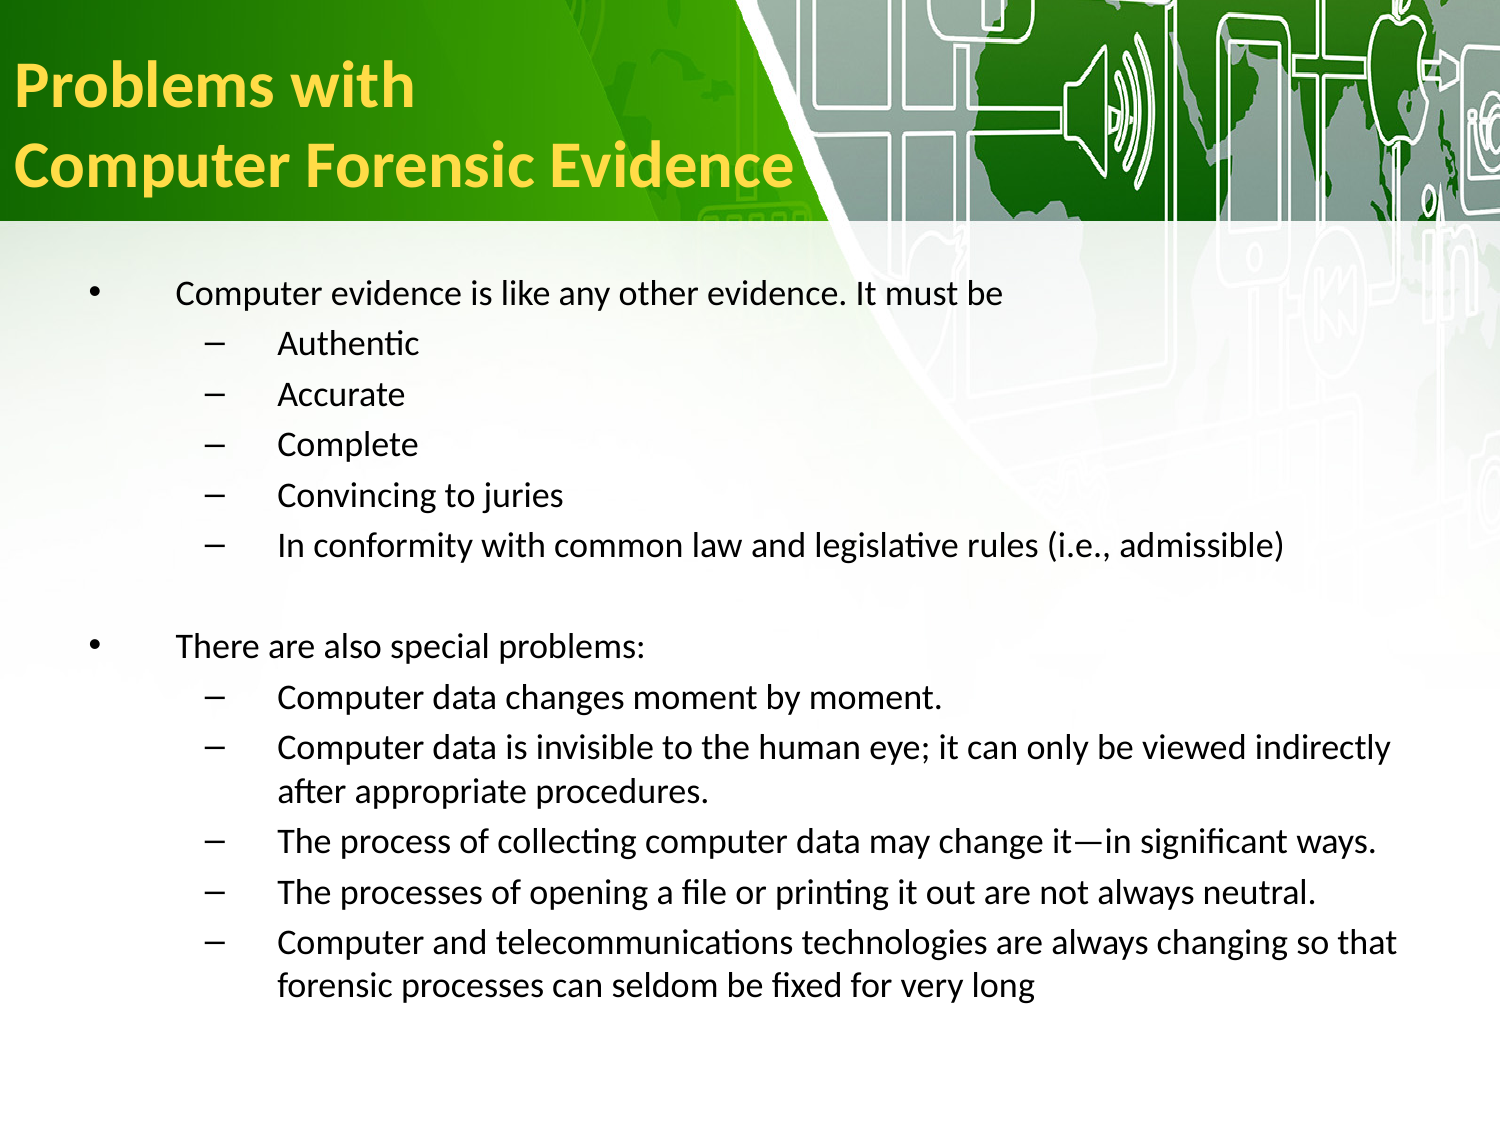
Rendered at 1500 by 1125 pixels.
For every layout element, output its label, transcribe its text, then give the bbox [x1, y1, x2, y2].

picture [0, 0, 1500, 1125]
text_box Problems with Computer Forensic Evidence [0, 23, 1353, 219]
text_box Computer evidence is like any other evidence. It must be Authentic Accurate Complete Convincing to juries In conformity with common law and legislative rules (i.e., admissible) There are also special problems: Computer data changes moment by moment. Computer data is invisible to the human eye; it can only be viewed indirectly after appropriate procedures. The process of collecting computer data may change it—in significant ways. The processes of opening a file or printing it out are not always neutral. Computer and telecommunications technologies are always changing so that forensic processes can seldom be fixed for very long [73, 261, 1427, 1030]
